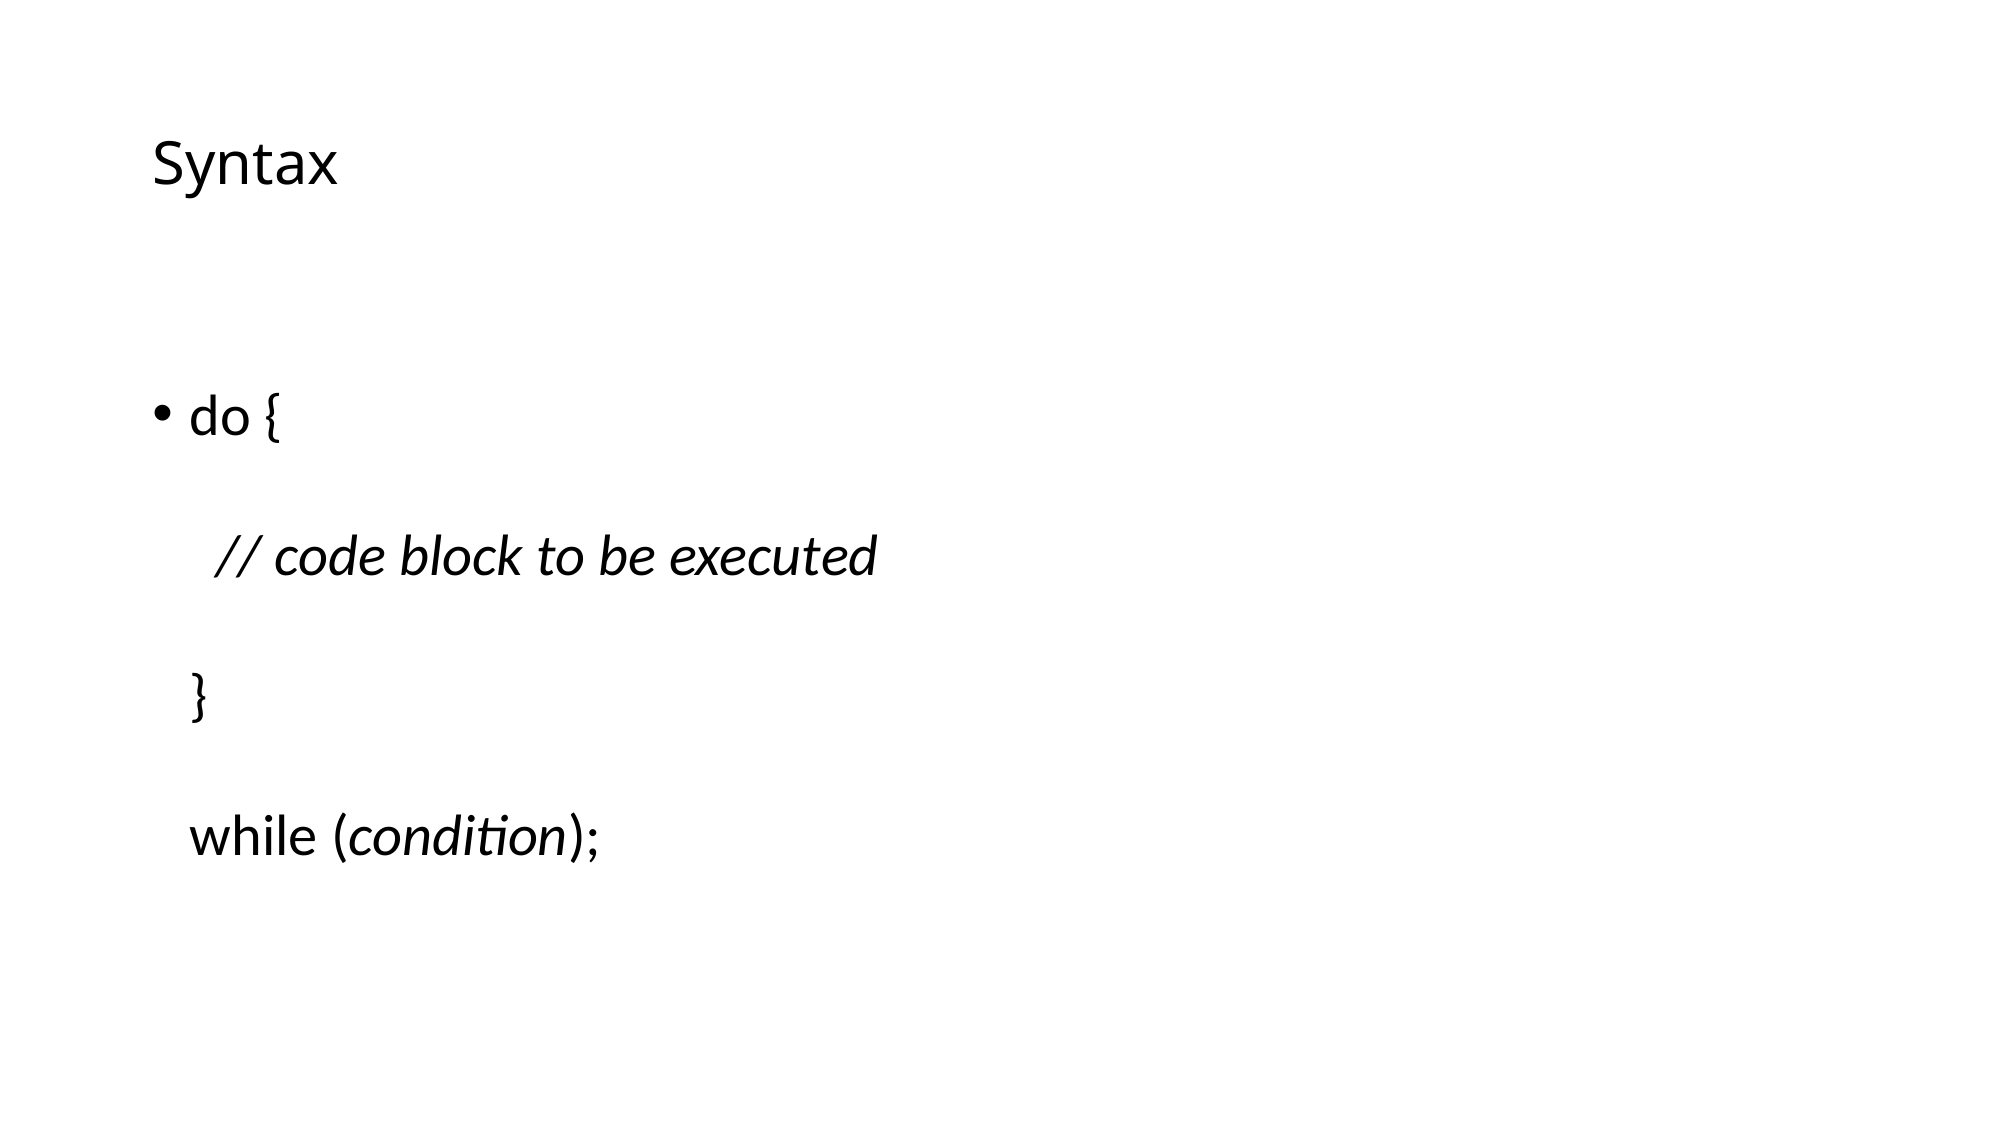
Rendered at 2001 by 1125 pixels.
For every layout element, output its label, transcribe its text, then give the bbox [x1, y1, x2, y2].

title Syntax [137, 59, 1863, 278]
list do { // code block to be executed } while (condition); [137, 299, 1863, 1014]
